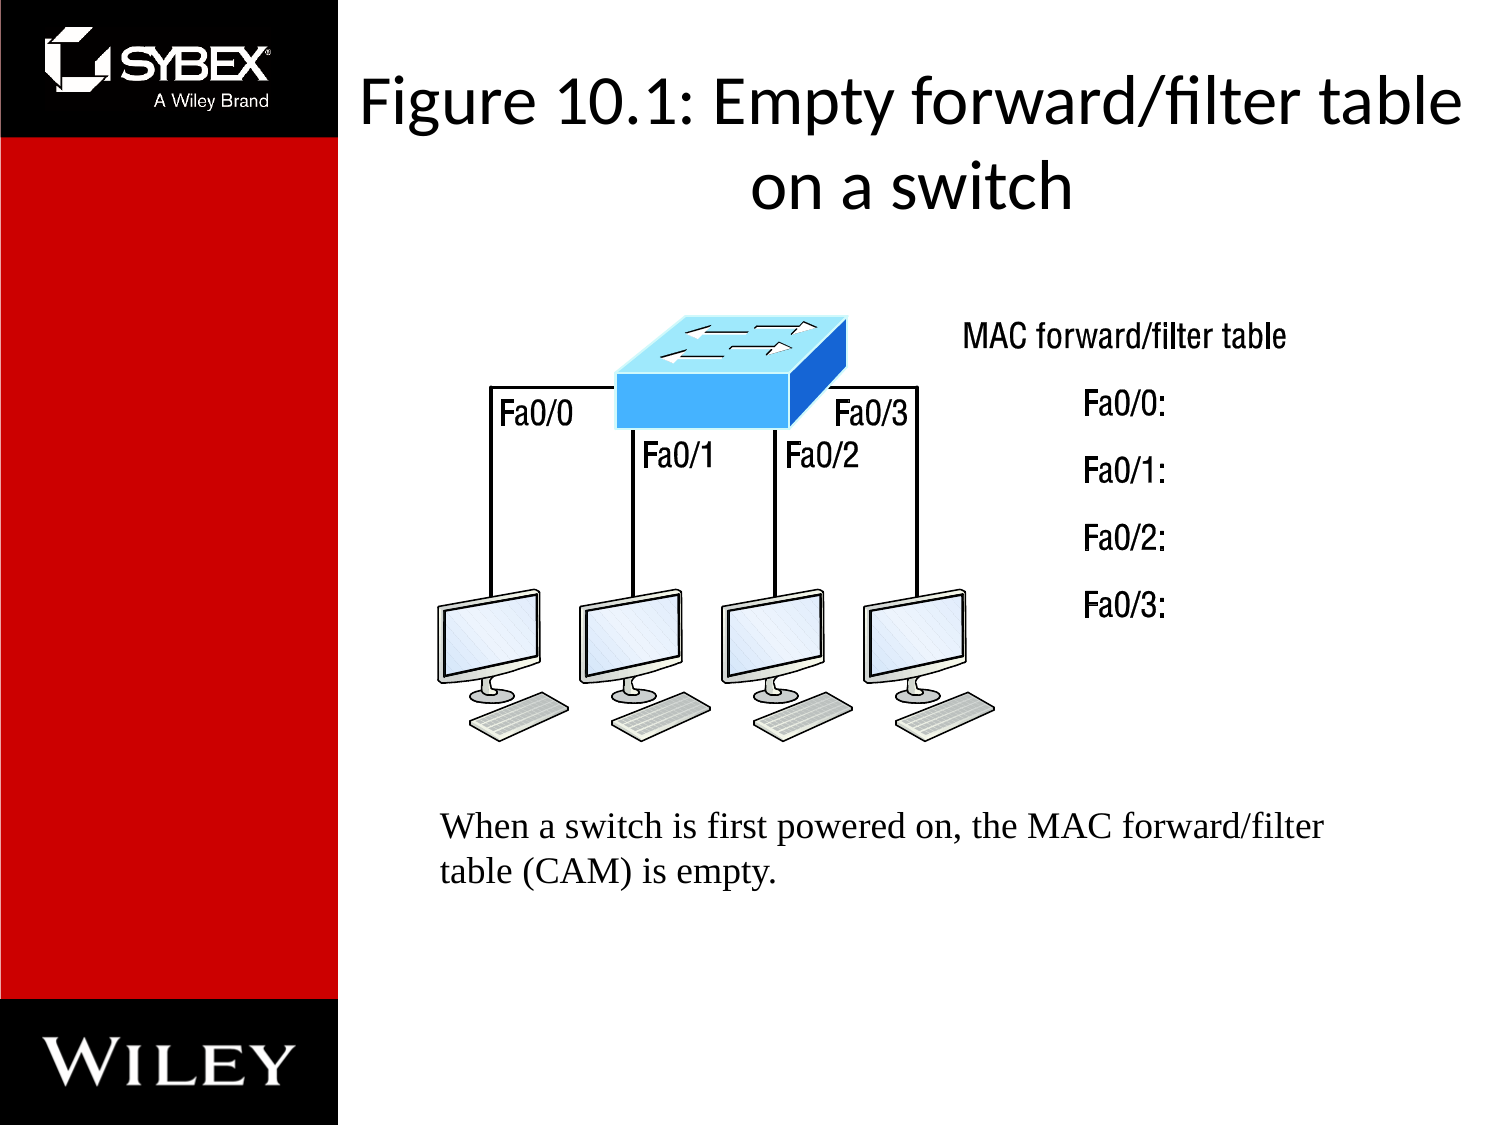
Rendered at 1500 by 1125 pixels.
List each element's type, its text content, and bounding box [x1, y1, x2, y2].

picture [45, 27, 271, 111]
title Figure 10.1: Empty forward/filter table on a switch [337, 45, 1488, 233]
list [437, 312, 1288, 743]
picture [0, 999, 338, 1125]
text_box When a switch is first powered on, the MAC forward/filter table (CAM) is empty. [425, 793, 1350, 899]
